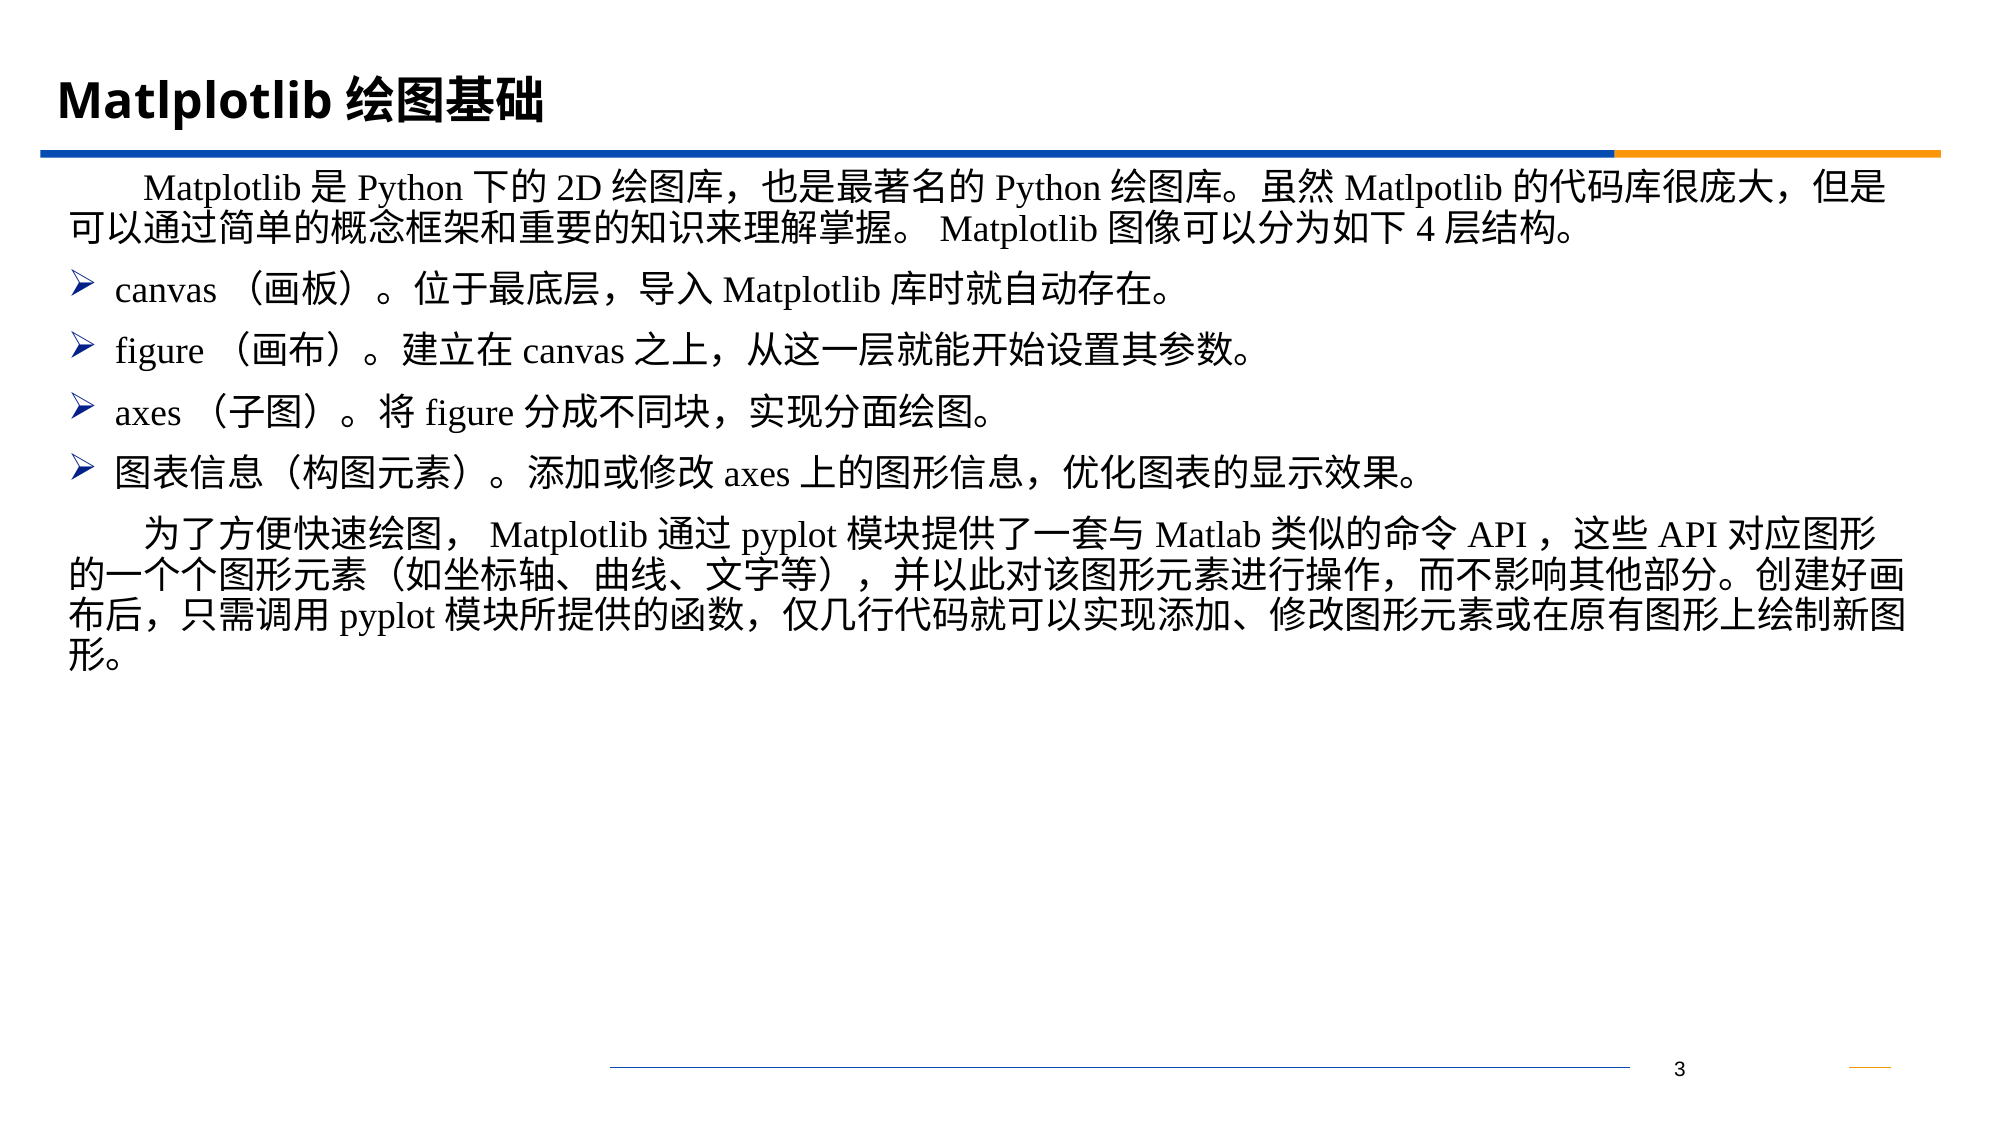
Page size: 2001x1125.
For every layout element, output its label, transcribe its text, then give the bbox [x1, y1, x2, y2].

list Matplotlib是Python下的2D绘图库，也是最著名的Python绘图库。虽然Matlpotlib的代码库很庞大，但是可以通过简单的概念框架和重要的知识来理解掌握。Matplotlib图像可以分为如下4层结构。 canvas（画板）。位于最底层，导入Matplotlib库时就自动存在。 figure（画布）。建立在canvas之上，从这一层就能开始设置其参数。 axes（子图）。将figure分成不同块，实现分面绘图。 图表信息（构图元素）。添加或修改axes上的图形信息，优化图表的显示效果。 为了方便快速绘图，Matplotlib通过pyplot模块提供了一套与Matlab类似的命令API，这些API对应图形的一个个图形元素（如坐标轴、曲线、文字等），并以此对该图形元素进行操作，而不影响其他部分。创建好画布后，只需调用pyplot模块所提供的函数，仅几行代码就可以实现添加、修改图形元素或在原有图形上绘制新图形。 [53, 186, 1925, 659]
title Matlplotlib绘图基础 [41, 58, 1842, 146]
